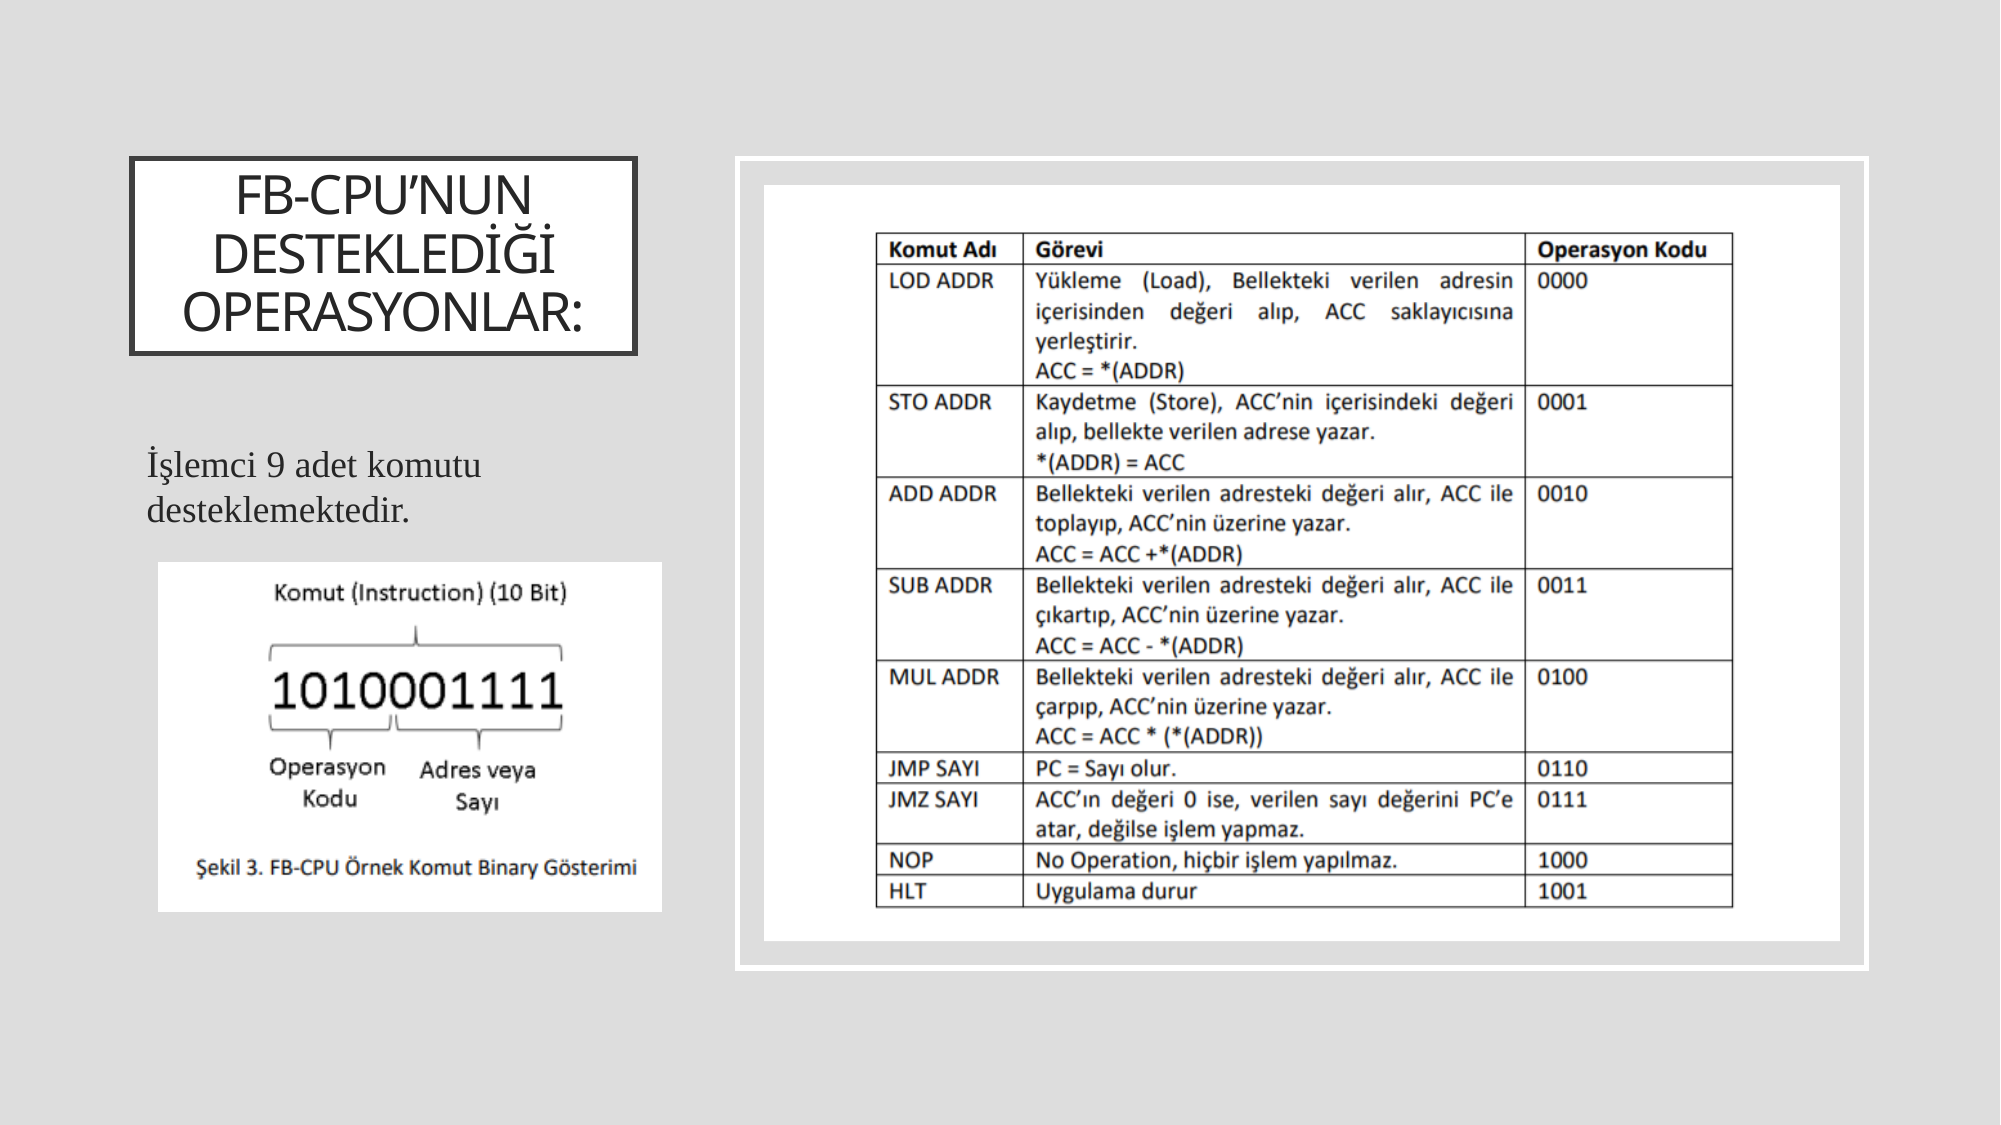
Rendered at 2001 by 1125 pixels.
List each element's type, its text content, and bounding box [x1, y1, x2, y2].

text_box [736, 157, 1868, 969]
title FB-CPU’NUN DESTEKLEDİĞİ OPERASYONLAR: [129, 156, 638, 356]
list İşlemci 9 adet komutu desteklemektedir. [131, 432, 635, 968]
picture [791, 212, 1813, 914]
text_box [763, 184, 1841, 942]
picture [158, 562, 662, 912]
